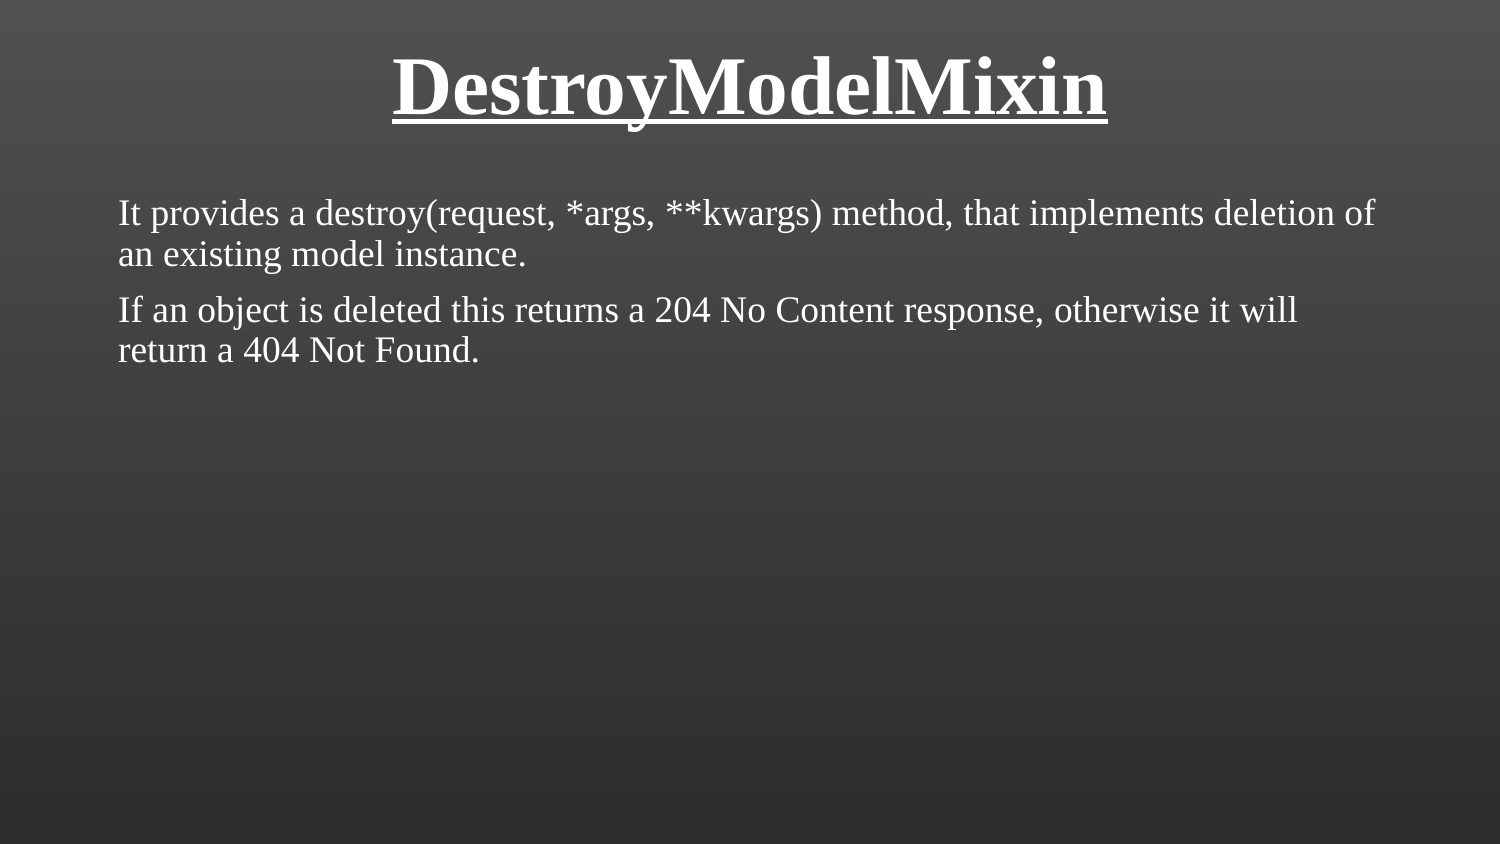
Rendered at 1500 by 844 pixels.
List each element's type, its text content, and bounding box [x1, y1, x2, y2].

list It provides a destroy(request, *args, **kwargs) method, that implements deletion of an existing model instance. If an object is deleted this returns a 204 No Content response, otherwise it will return a 404 Not Found. [103, 185, 1397, 810]
title DestroyModelMixin [103, 5, 1397, 170]
